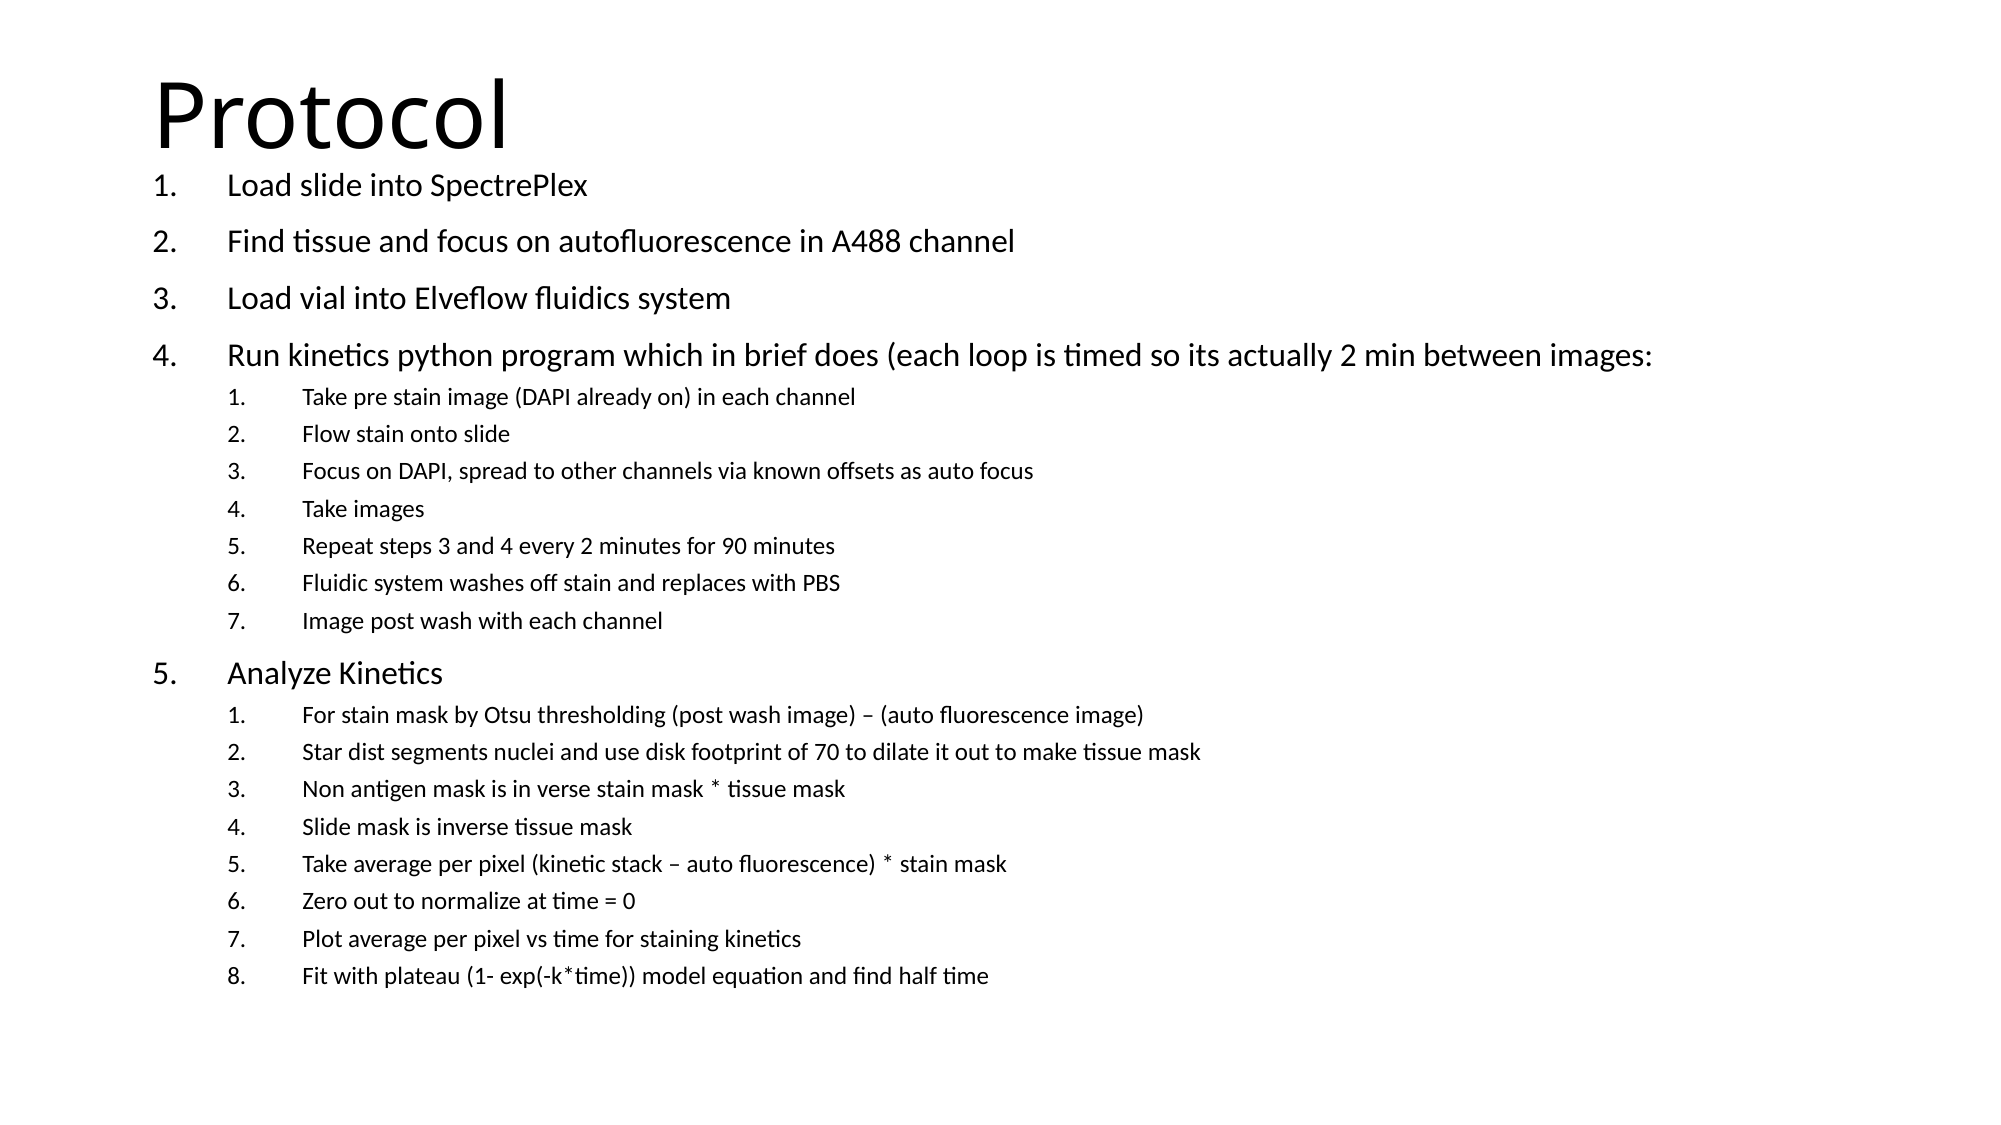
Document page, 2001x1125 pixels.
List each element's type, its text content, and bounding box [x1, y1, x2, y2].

list Load slide into SpectrePlex Find tissue and focus on autofluorescence in A488 channel Load vial into Elveflow fluidics system Run kinetics python program which in brief does (each loop is timed so its actually 2 min between images: Take pre stain image (DAPI already on) in each channel Flow stain onto slide Focus on DAPI, spread to other channels via known offsets as auto focus Take images Repeat steps 3 and 4 every 2 minutes for 90 minutes Fluidic system washes off stain and replaces with PBS Image post wash with each channel Analyze Kinetics For stain mask by Otsu thresholding (post wash image) – (auto fluorescence image) Star dist segments nuclei and use disk footprint of 70 to dilate it out to make tissue mask Non antigen mask is in verse stain mask * tissue mask Slide mask is inverse tissue mask Take average per pixel (kinetic stack – auto fluorescence) * stain mask Zero out to normalize at time = 0 Plot average per pixel vs time for staining kinetics Fit with plateau (1- exp(-k*time)) model equation and find half time [137, 159, 1863, 1111]
title Protocol [137, 59, 1863, 159]
